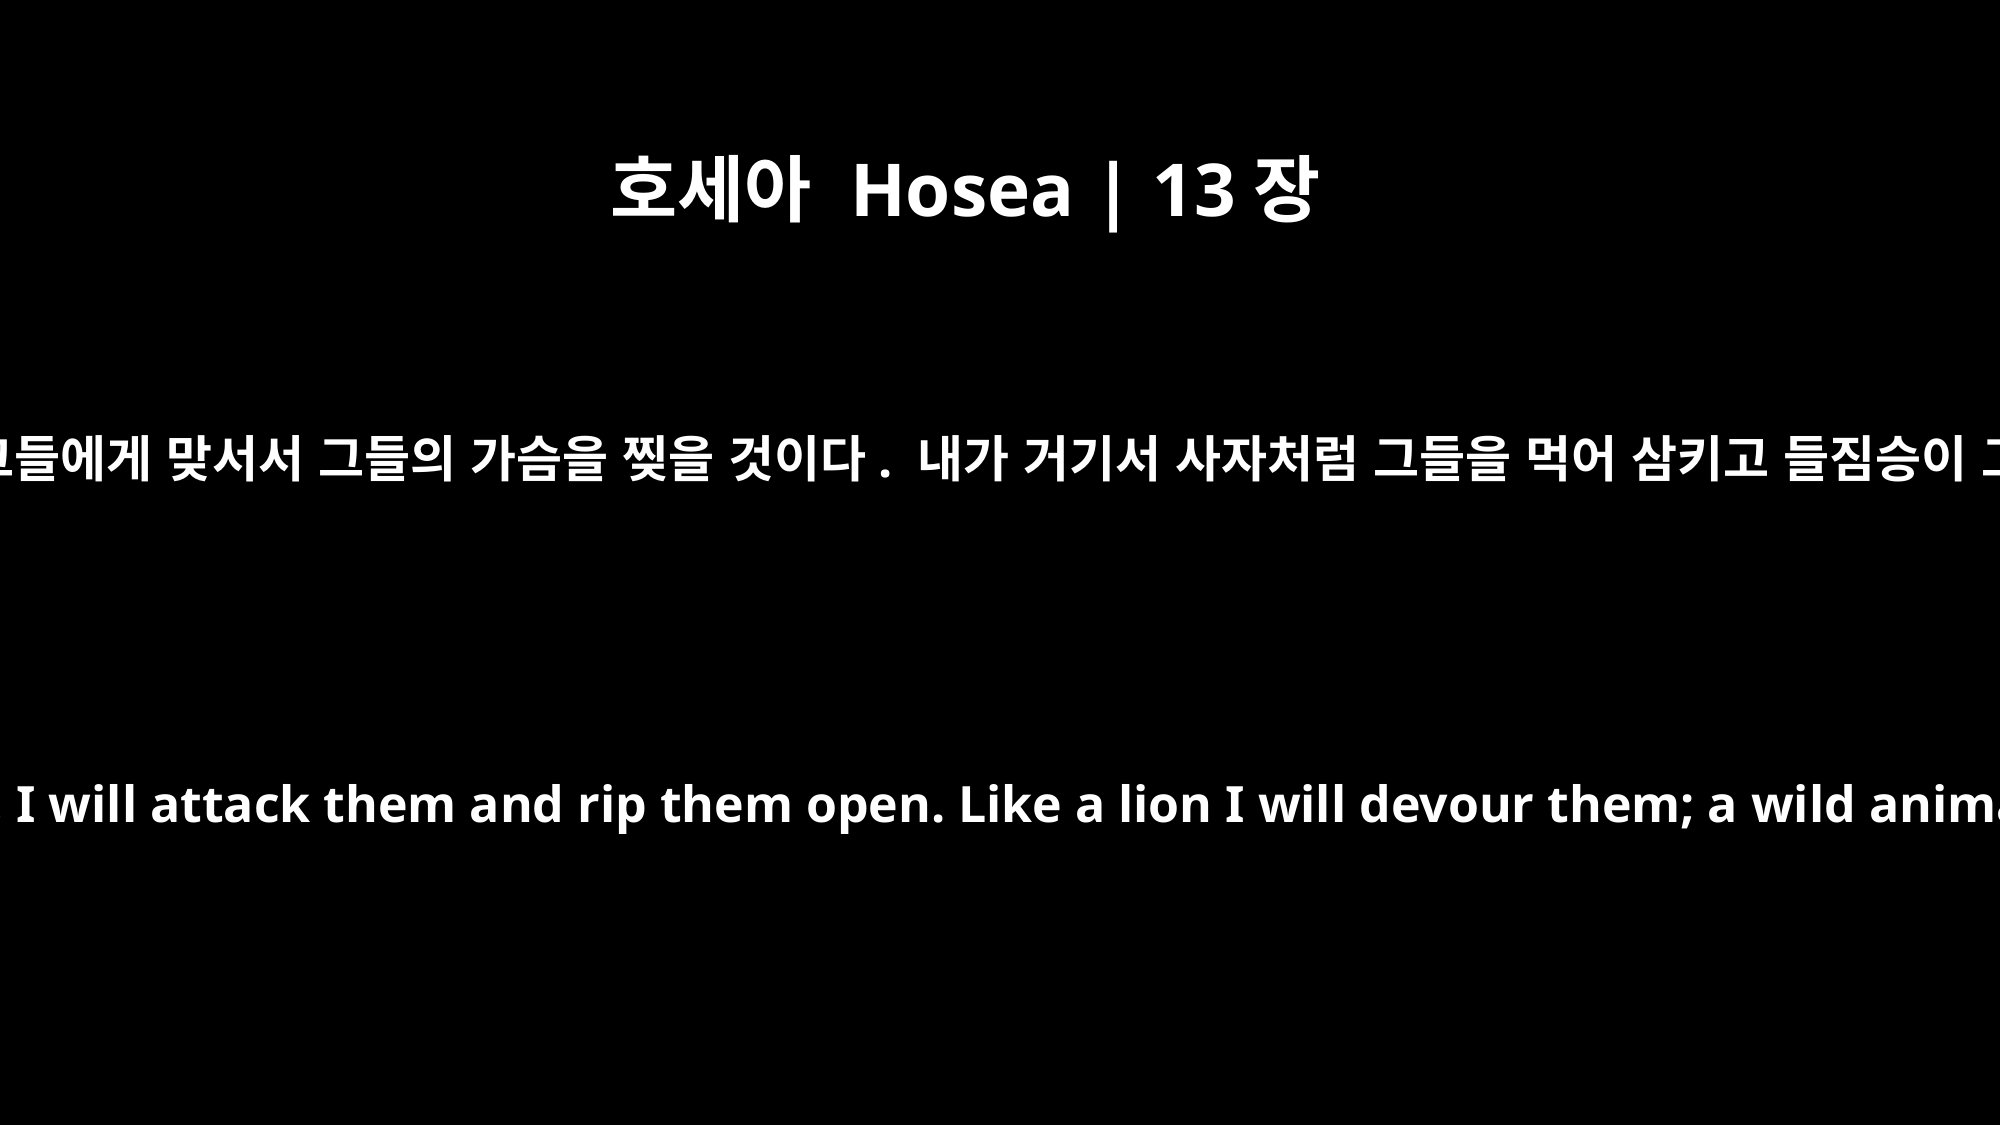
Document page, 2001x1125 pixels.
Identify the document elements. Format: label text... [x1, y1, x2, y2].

text_box 8 새끼를 잃은 암곰처럼 내가 그들에게 맞서서 그들의 가슴을 찢을 것이다. 내가 거기서 사자처럼 그들을 먹어 삼키고 들짐승이 그들을 찢어 놓을 것이다. [0, 359, 2000, 495]
text_box 호세아 Hosea | 13장 [595, 136, 1337, 239]
text_box Like a bear robbed of her cubs, I will attack them and rip them open. Like a lion I will devour them; a wild animal will tear them apart. [0, 764, 2000, 840]
